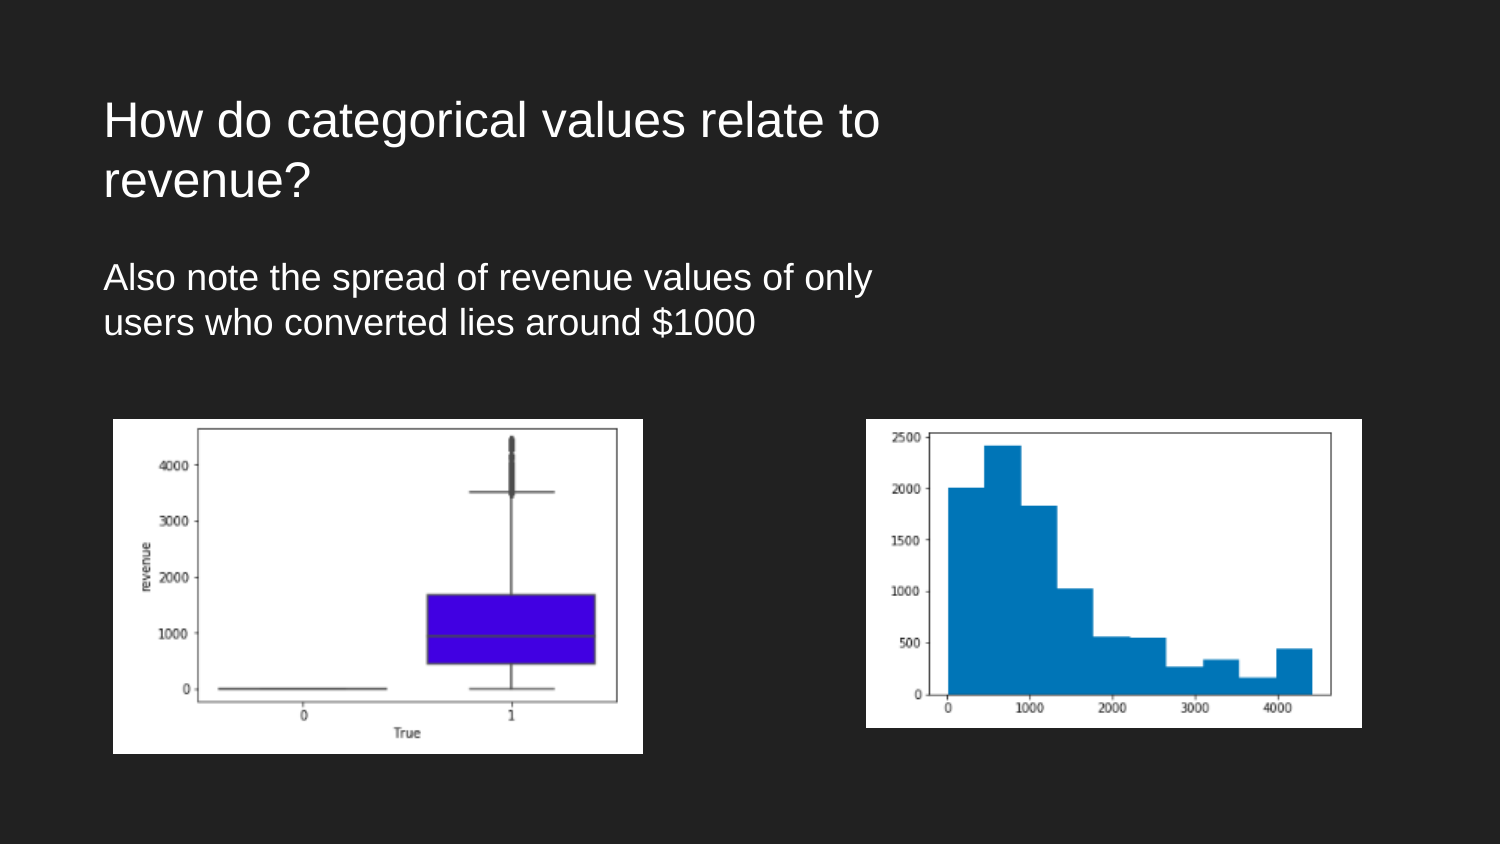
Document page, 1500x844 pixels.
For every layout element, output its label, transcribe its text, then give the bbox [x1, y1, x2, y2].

picture [113, 418, 644, 754]
text_box How do categorical values relate to revenue? Also note the spread of revenue values of only users who converted lies around $1000 [88, 72, 955, 344]
picture [866, 418, 1362, 728]
